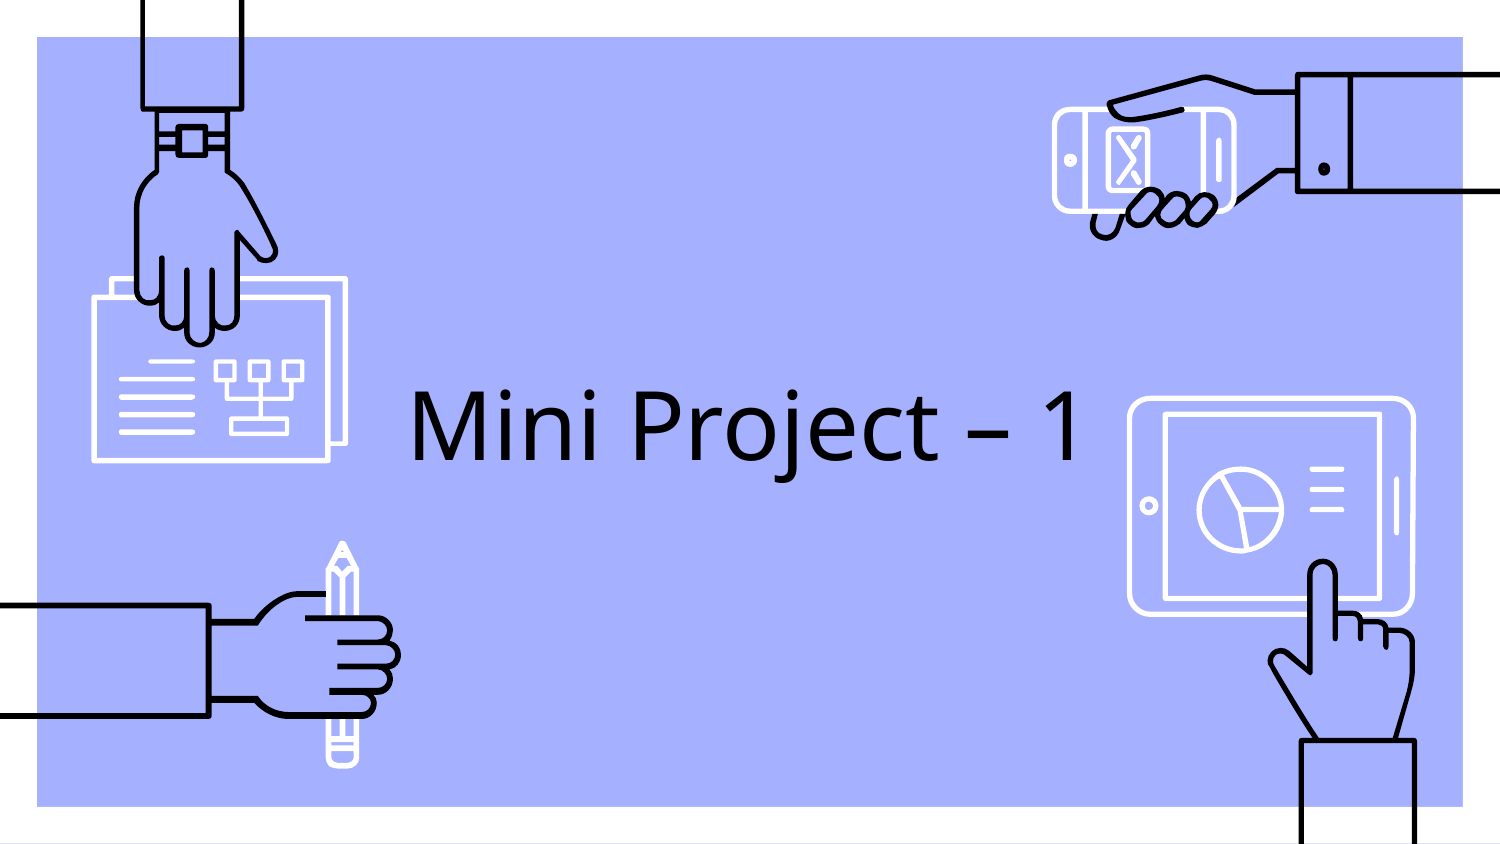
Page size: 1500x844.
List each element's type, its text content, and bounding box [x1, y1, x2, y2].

title Mini Project – 1 [348, 326, 1152, 517]
